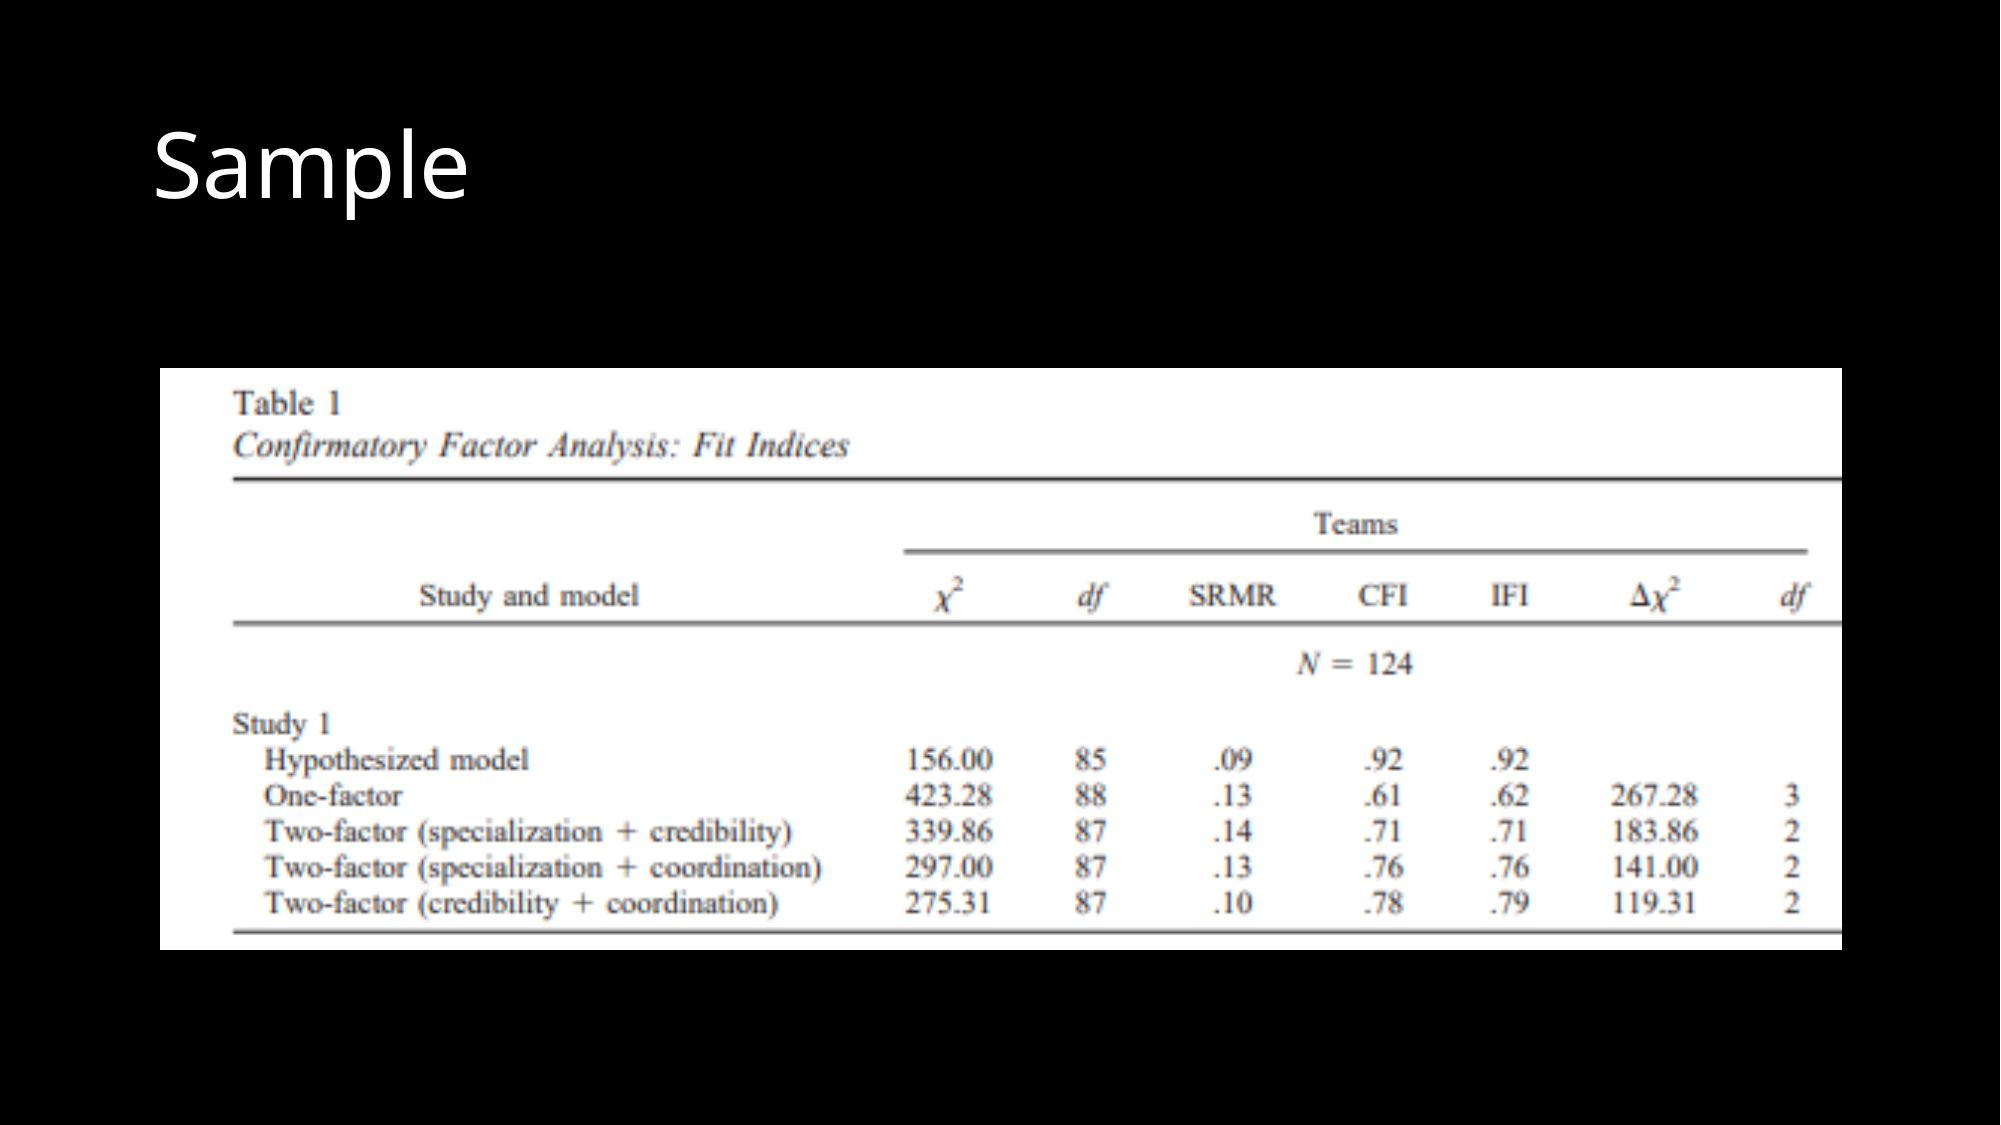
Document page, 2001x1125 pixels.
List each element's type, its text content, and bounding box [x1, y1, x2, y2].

title Sample [137, 59, 1863, 278]
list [160, 368, 1842, 950]
